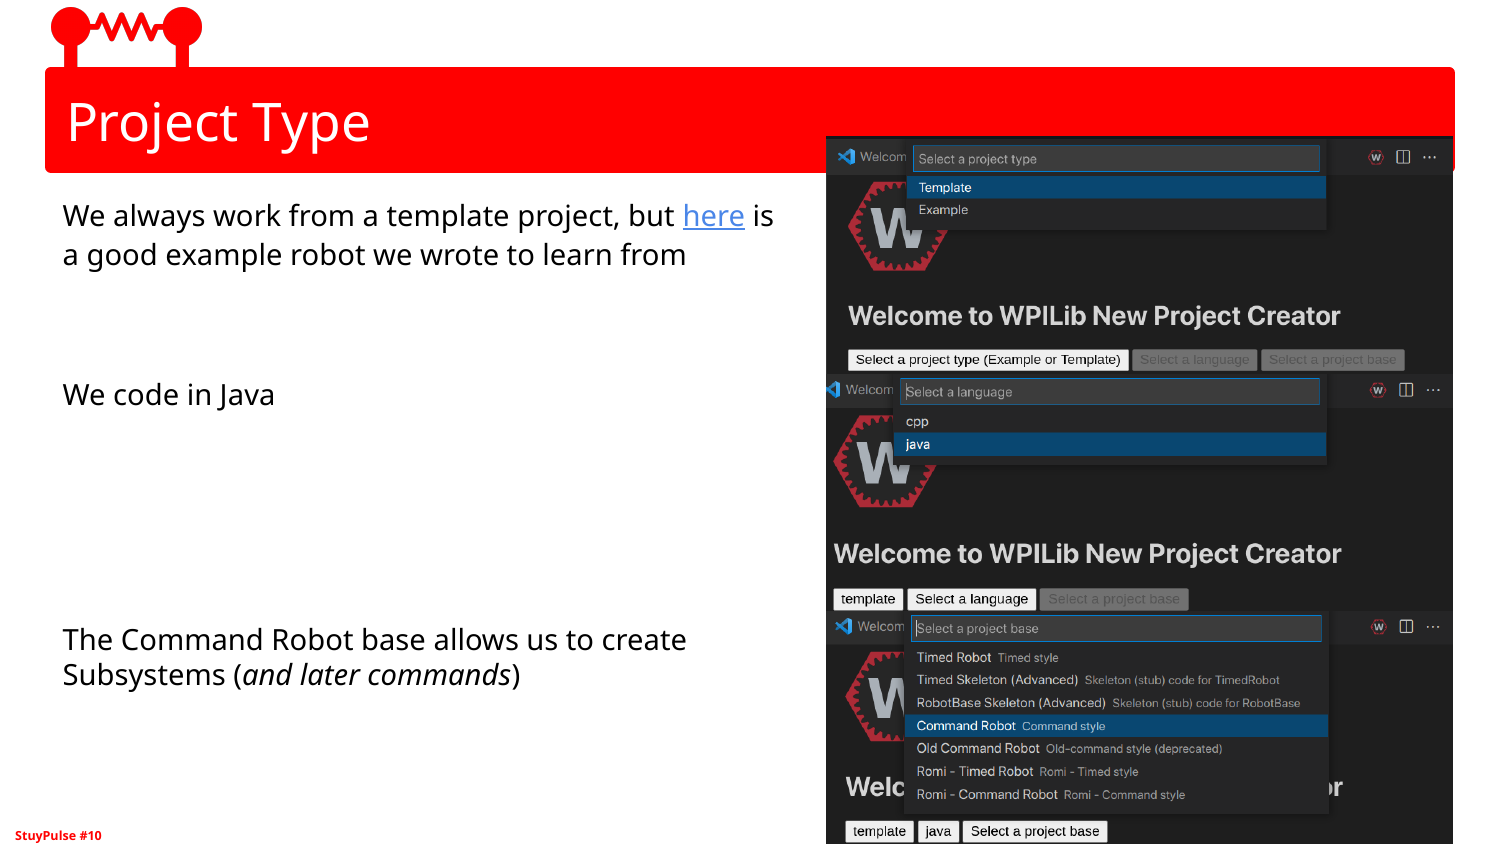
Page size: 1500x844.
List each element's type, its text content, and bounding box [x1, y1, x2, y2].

text_box We always work from a template project, but here is a good example robot we wrote to learn from We code in Java The Command Robot base allows us to create Subsystems (and later commands) [47, 181, 805, 707]
picture [51, 7, 202, 67]
picture [826, 136, 1454, 844]
title Project Type [45, 67, 1455, 173]
